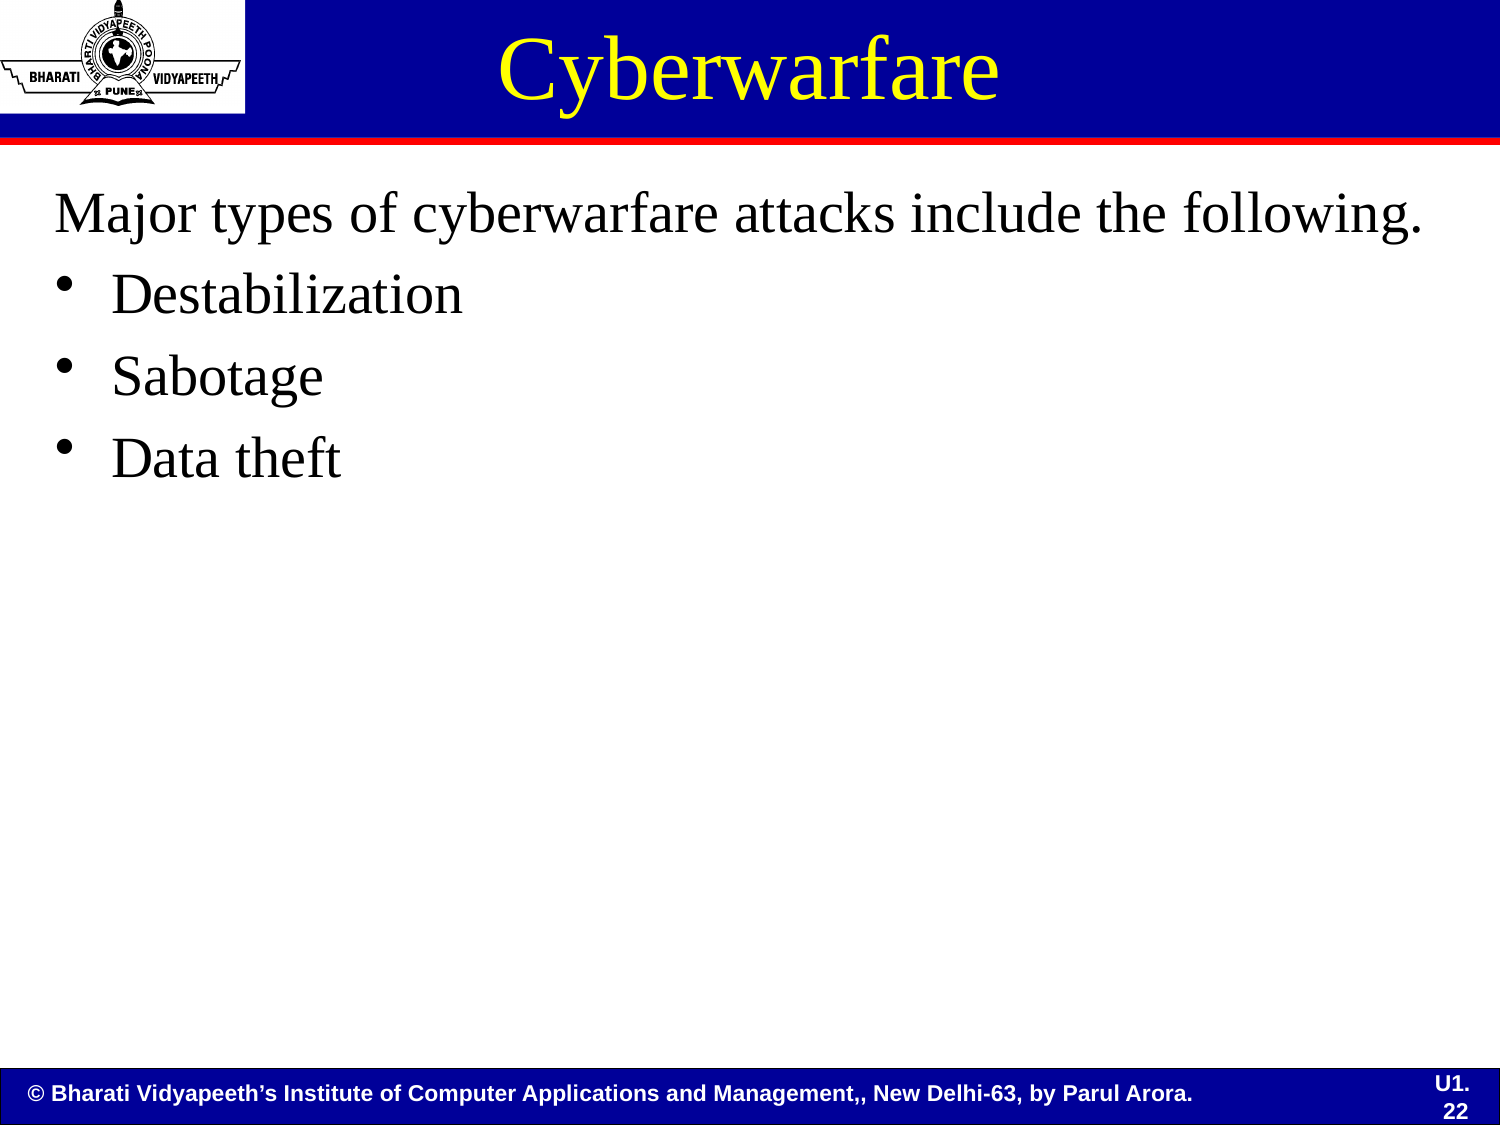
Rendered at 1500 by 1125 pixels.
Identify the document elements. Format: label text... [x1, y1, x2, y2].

list Major types of cyberwarfare attacks include the following. Destabilization Sabotage Data theft [39, 166, 1469, 1024]
title Cyberwarfare [75, 0, 1425, 166]
picture [0, 0, 75, 106]
